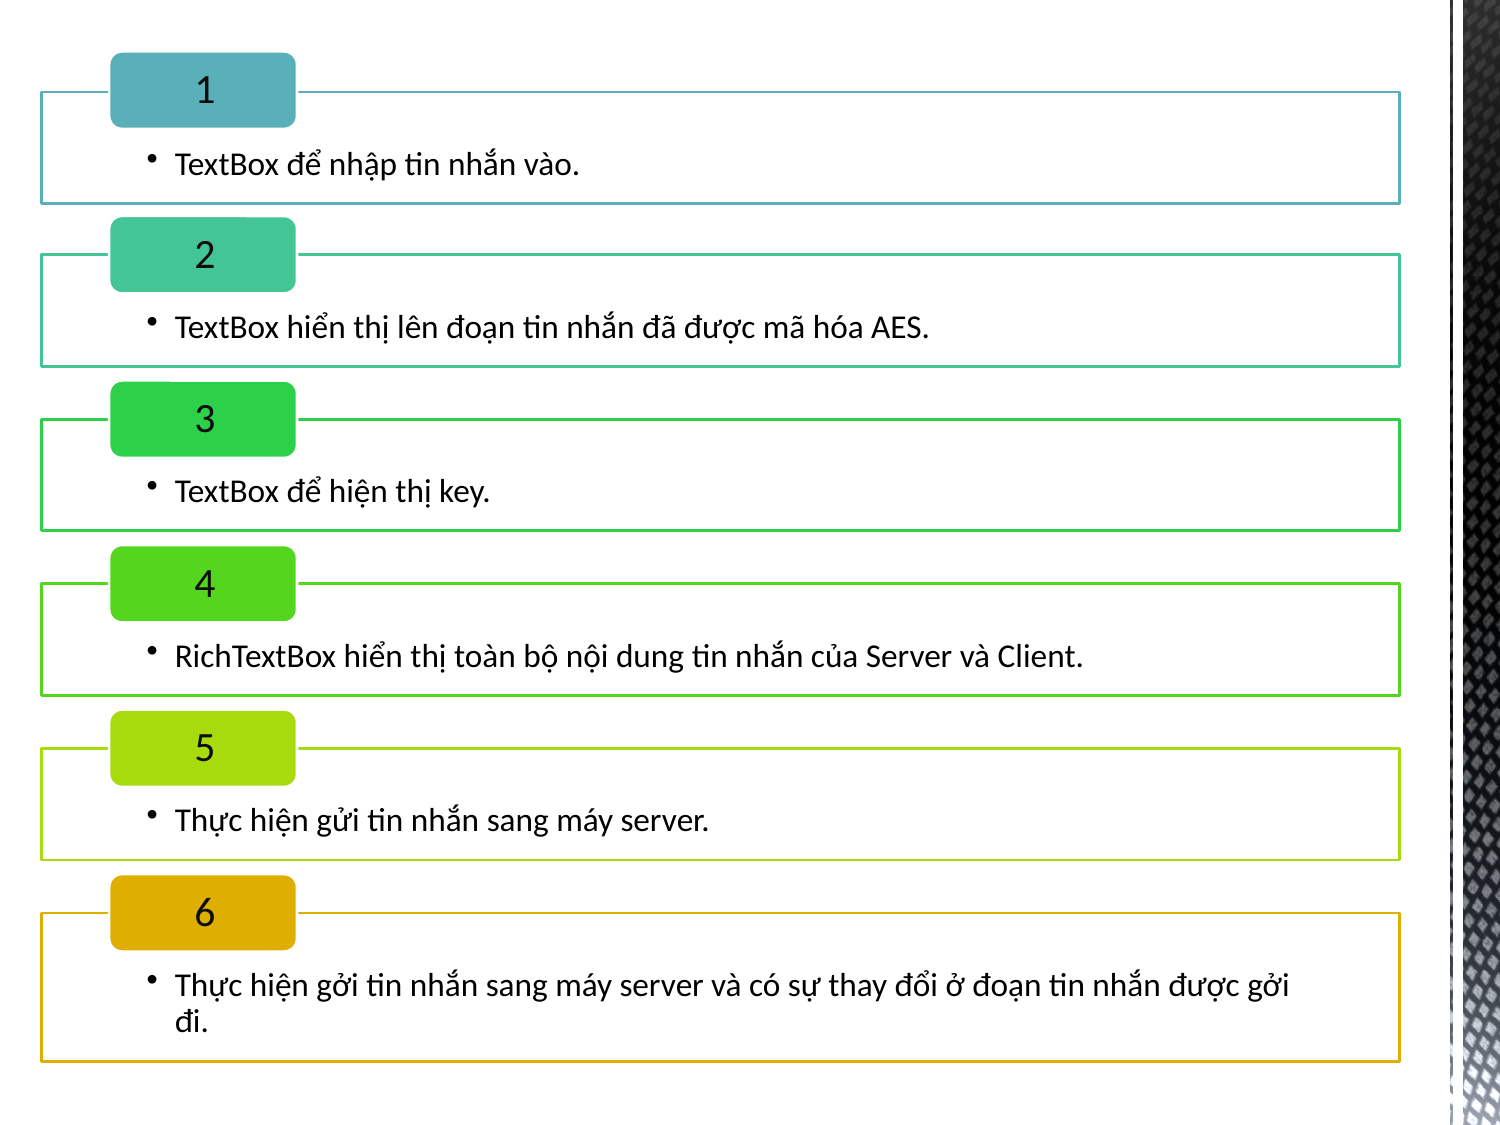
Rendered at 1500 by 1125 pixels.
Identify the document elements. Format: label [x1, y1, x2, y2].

list [40, 30, 1400, 1083]
picture [1447, 0, 1500, 1125]
